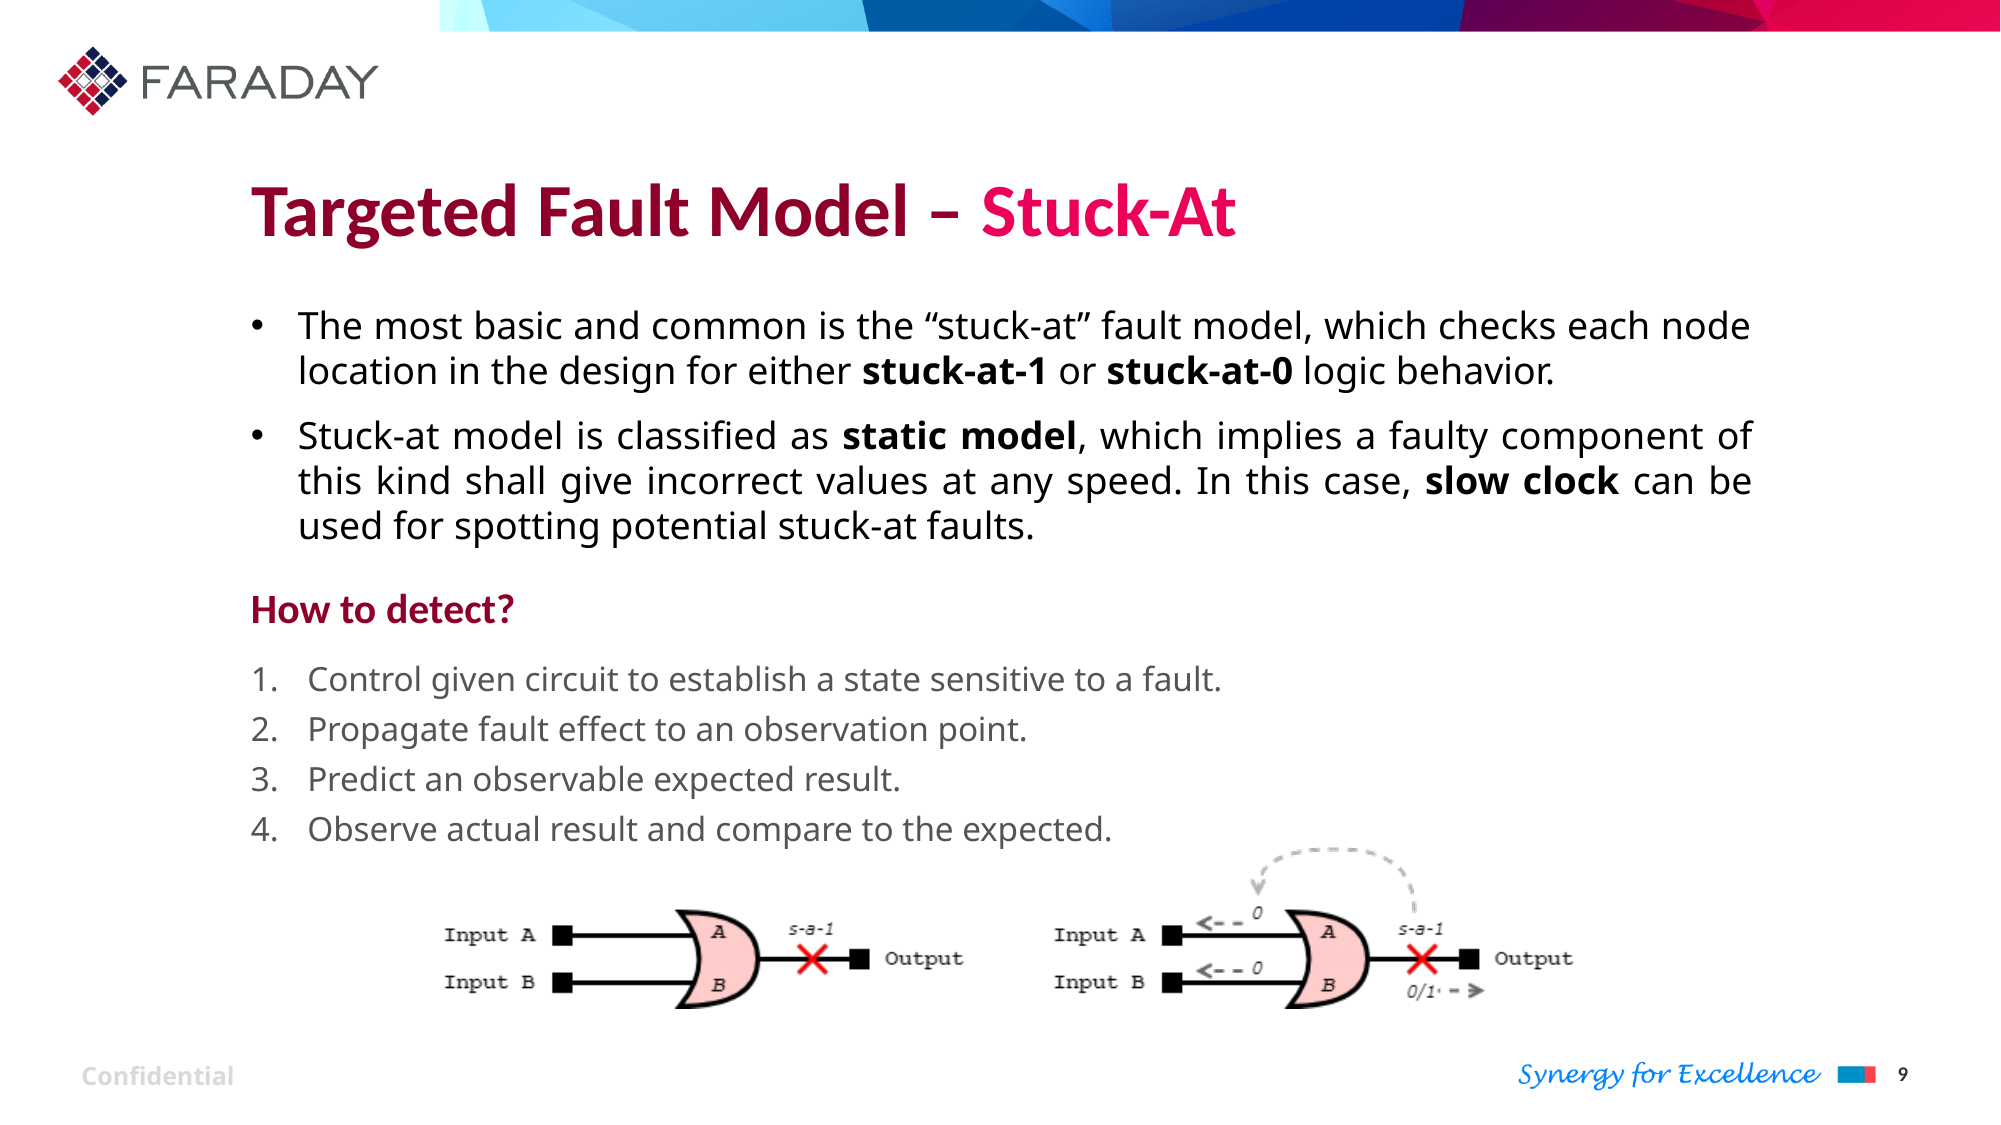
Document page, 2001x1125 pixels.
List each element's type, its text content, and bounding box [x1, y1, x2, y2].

title Targeted Fault Model – Stuck-At [236, 118, 1890, 296]
text_box The most basic and common is the “stuck-at” fault model, which checks each node location in the design for either stuck-at-1 or stuck-at-0 logic behavior. Stuck-at model is classified as static model, which implies a faulty component of this kind shall give incorrect values at any speed. In this case, slow clock can be used for spotting potential stuck-at faults. [236, 294, 1768, 555]
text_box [235, 574, 1768, 853]
picture [0, 0, 2001, 1125]
